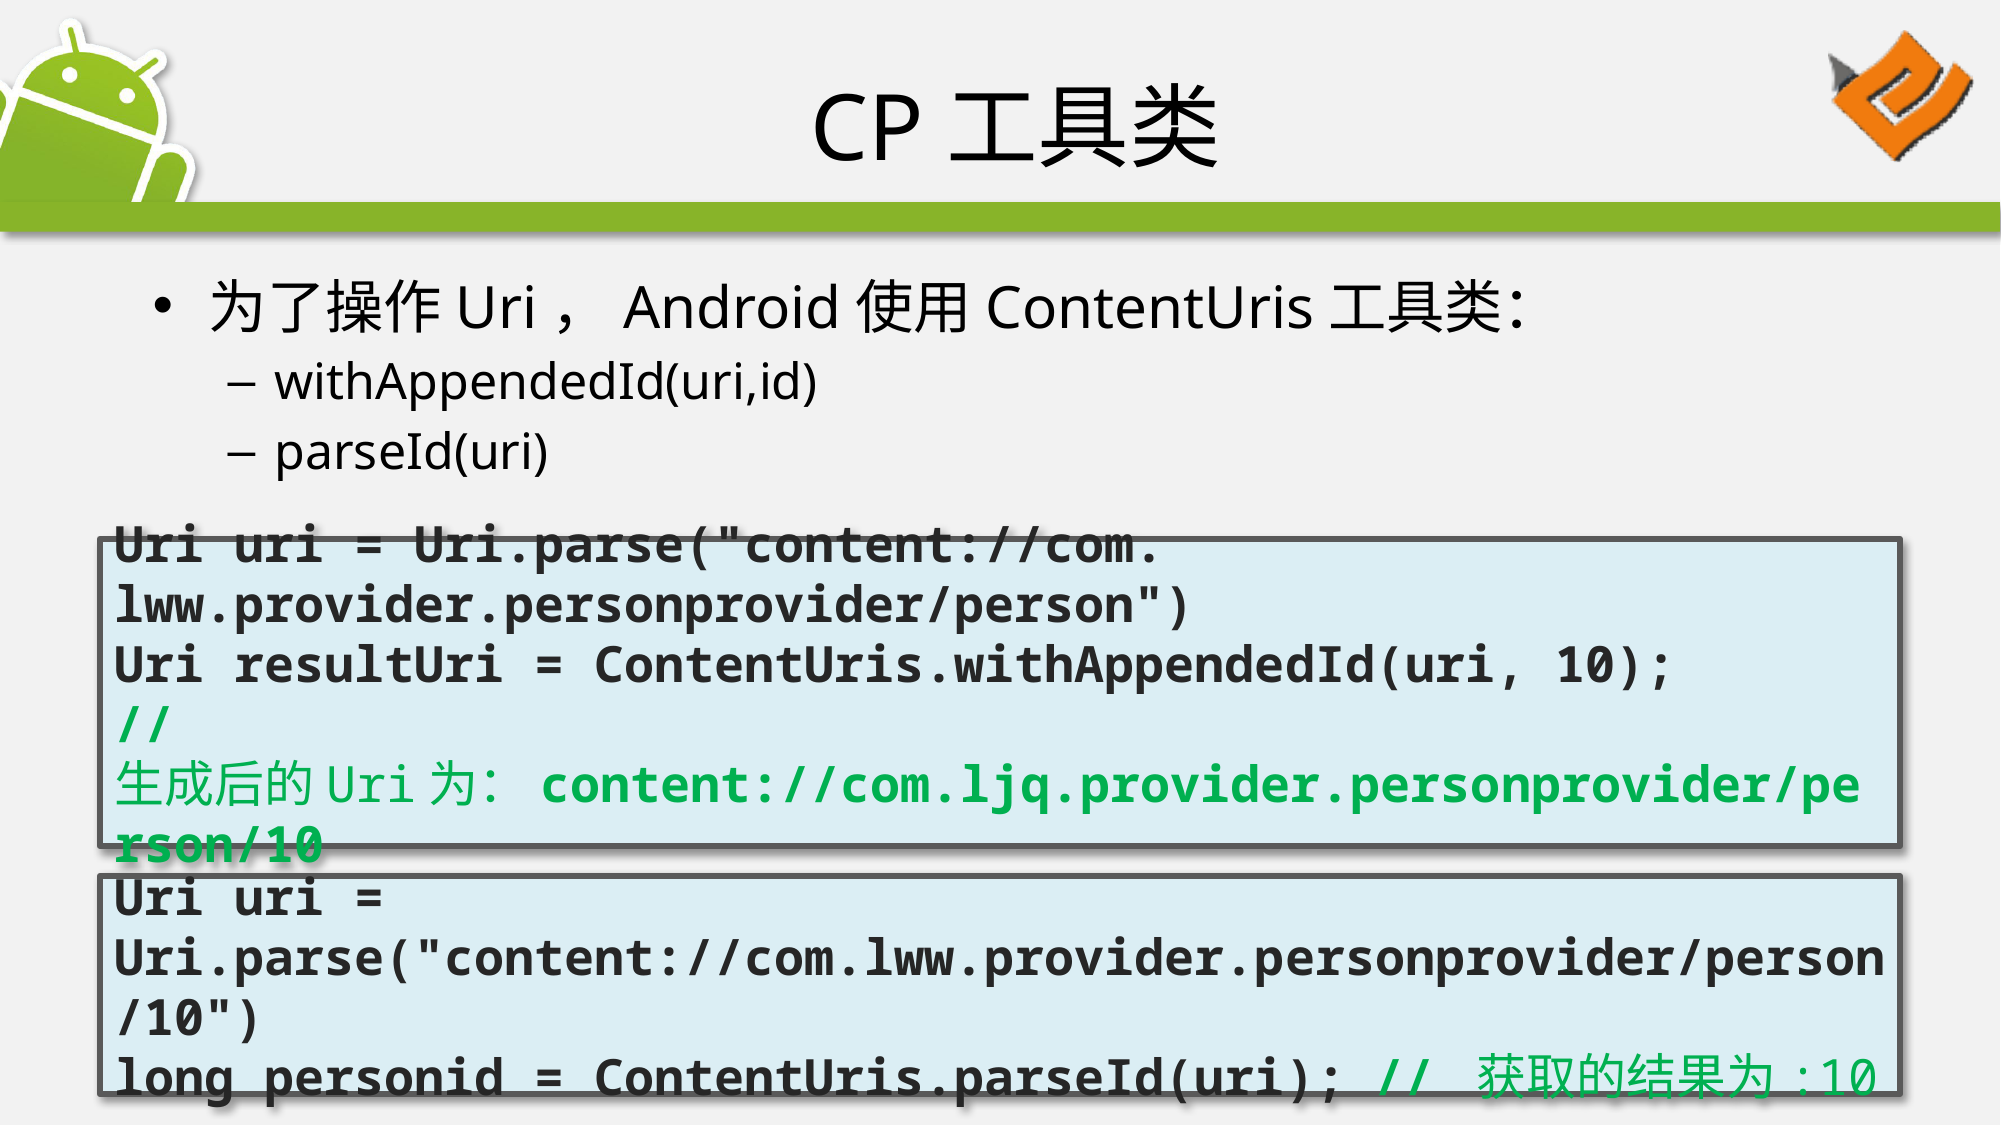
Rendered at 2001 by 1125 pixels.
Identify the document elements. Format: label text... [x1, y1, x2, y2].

list 为了操作Uri，Android使用ContentUris工具类： withAppendedId(uri,id) parseId(uri) [137, 262, 1900, 537]
title CP工具类 [208, 45, 1824, 203]
picture [1828, 30, 1973, 161]
text_box Uri uri = Uri.parse("content://com. lww.provider.personprovider/person") Uri resultUri = ContentUris.withAppendedId(uri, 10); // 生成后的Uri为：content://com.ljq.provider.personprovider/person/10 [98, 537, 1901, 848]
picture [0, 7, 209, 202]
text_box Uri uri = Uri.parse("content://com.lww.provider.personprovider/person/10") long personid = ContentUris.parseId(uri); // 获取的结果为:10 [98, 874, 1901, 1096]
